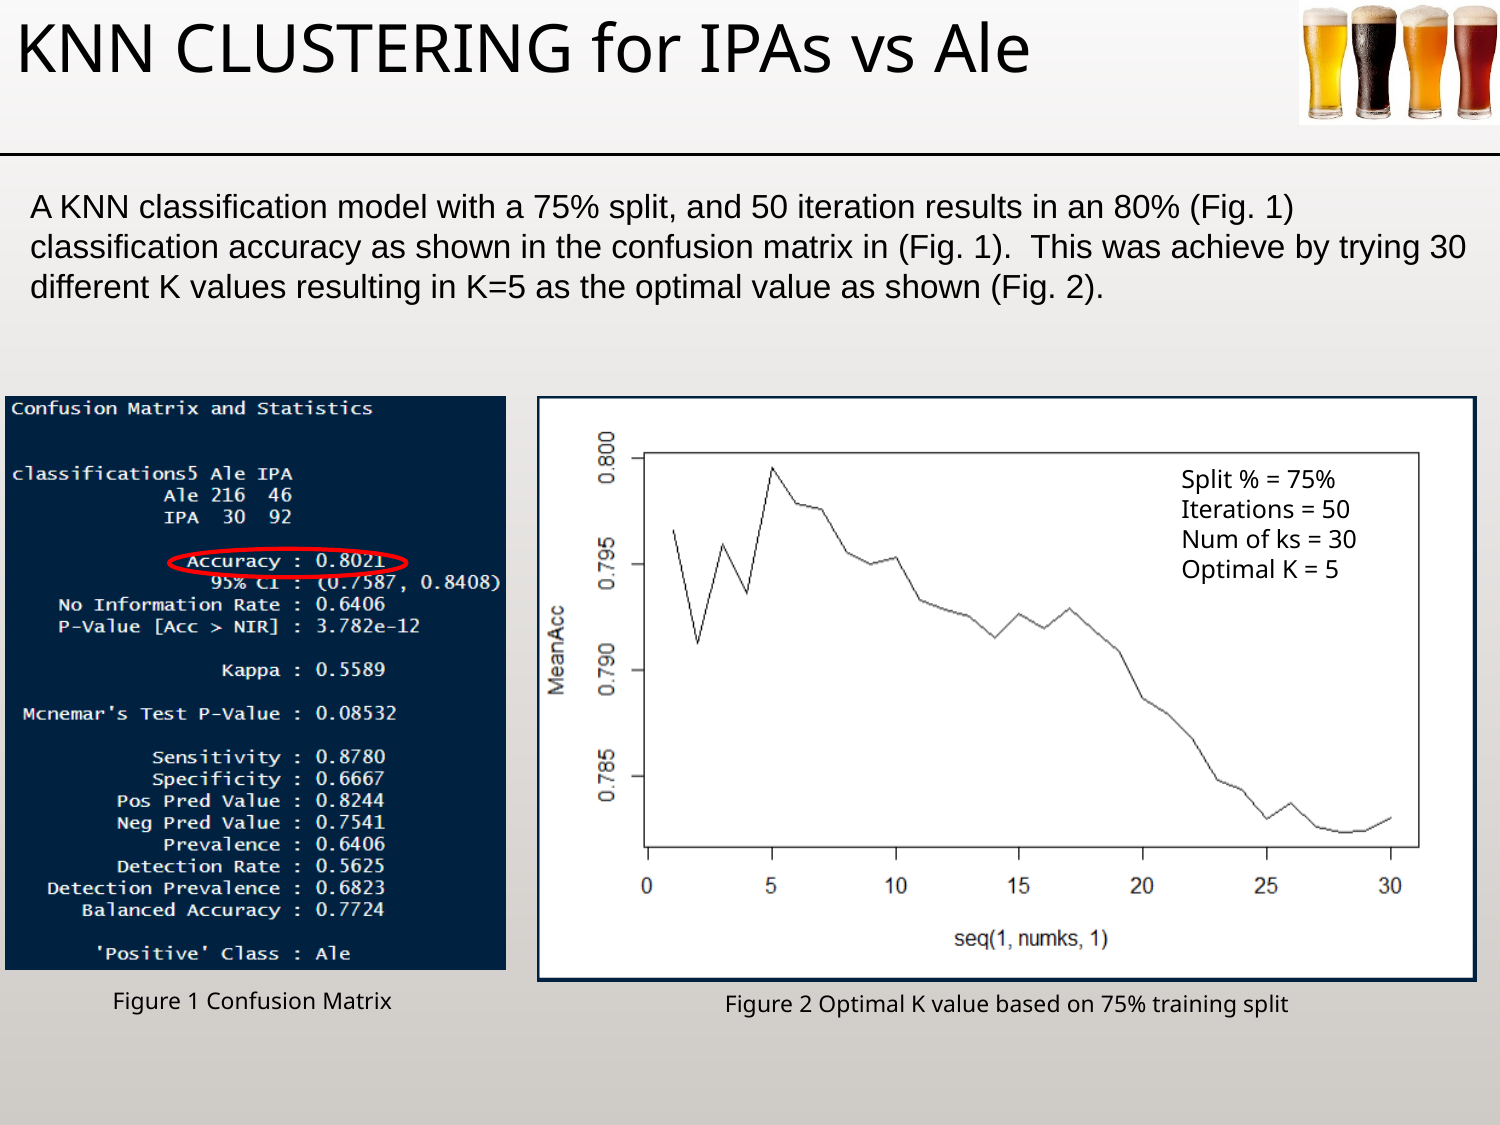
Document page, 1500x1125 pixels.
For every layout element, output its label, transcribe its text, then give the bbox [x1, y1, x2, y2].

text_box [537, 396, 1478, 1026]
text_box A KNN classification model with a 75% split, and 50 iteration results in an 80% (Fig. 1) classification accuracy as shown in the confusion matrix in (Fig. 1). This was achieve by trying 30 different K values resulting in K=5 as the optimal value as shown (Fig. 2). [0, 177, 1500, 313]
picture [1299, 0, 1500, 125]
title KNN CLUSTERING for IPAs vs Ale [0, 0, 1275, 147]
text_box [5, 396, 506, 971]
text_box Figure 1 Confusion Matrix [5, 978, 506, 1022]
